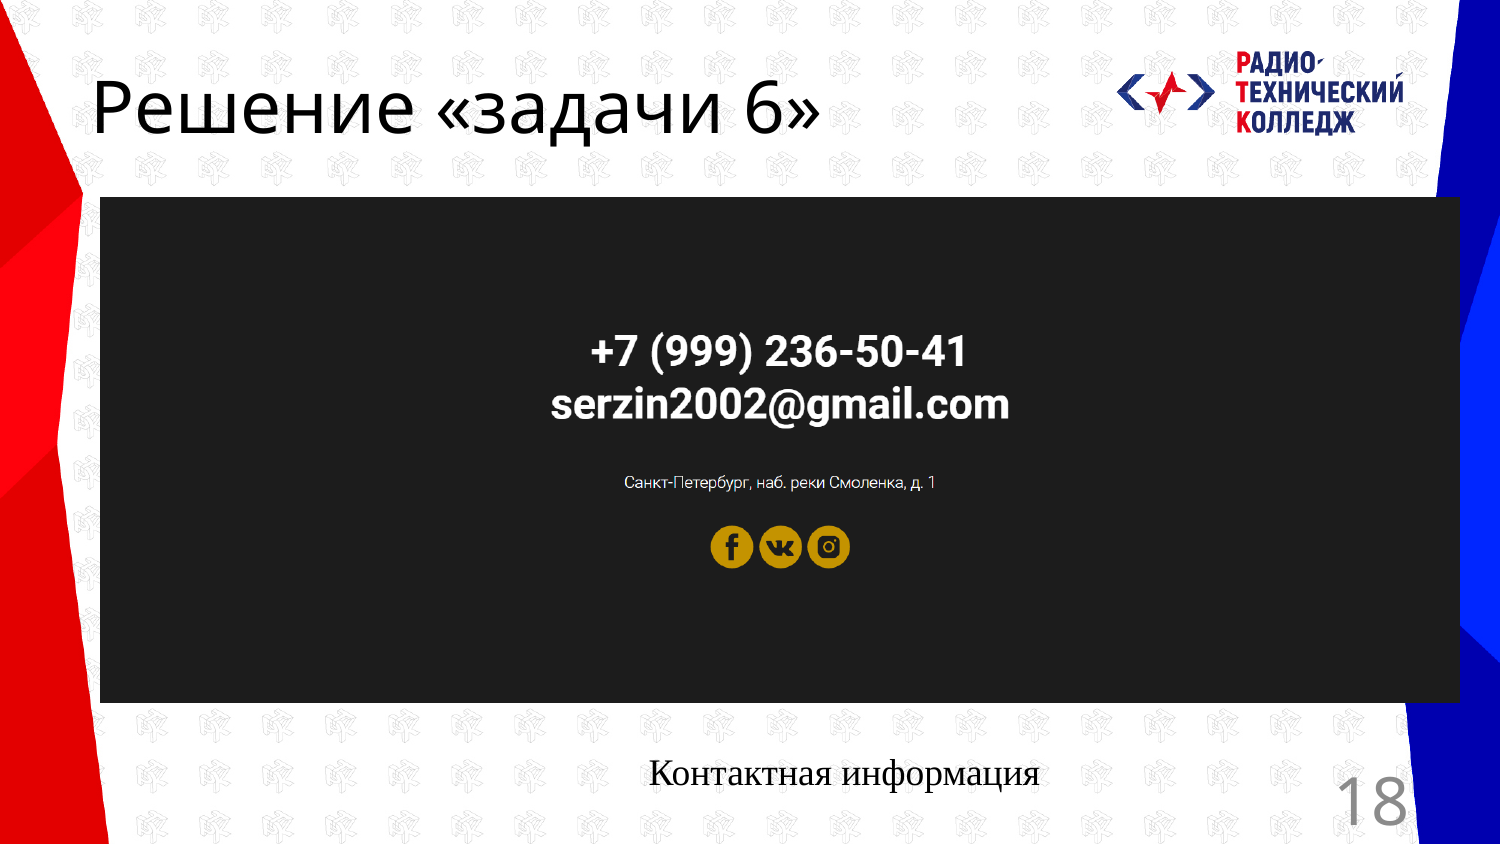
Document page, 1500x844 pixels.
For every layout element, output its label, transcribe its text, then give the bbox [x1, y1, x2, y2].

slide_number 18 [1074, 782, 1425, 827]
title Решение «задачи 6» [75, 33, 1425, 175]
picture [0, 0, 1500, 844]
text_box Контактная информация [633, 740, 1056, 801]
